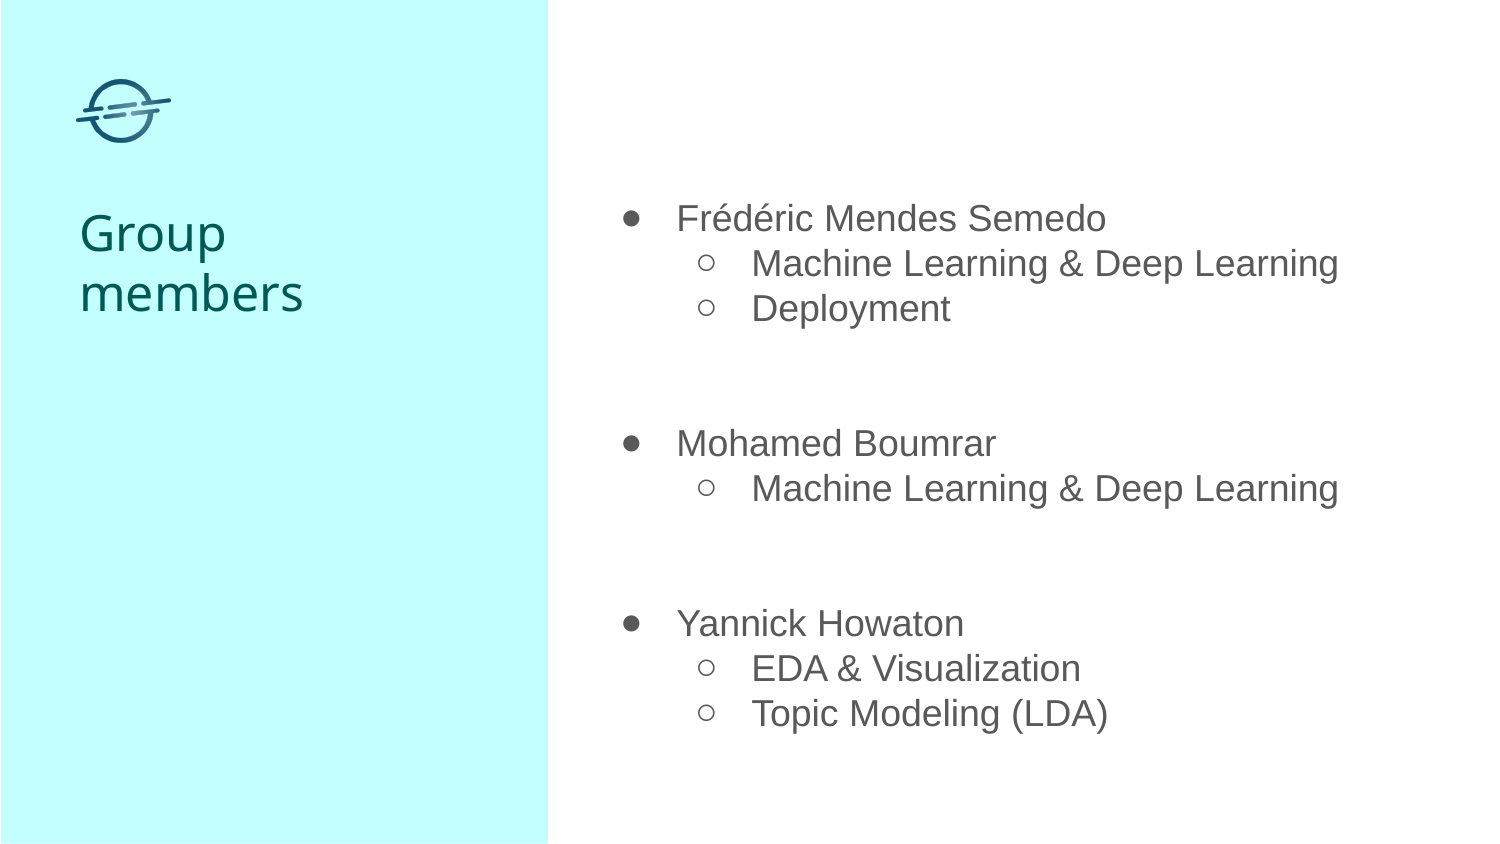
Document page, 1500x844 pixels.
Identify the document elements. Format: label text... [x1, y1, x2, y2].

text_box Frédéric Mendes Semedo Machine Learning & Deep Learning Deployment Mohamed Boumrar Machine Learning & Deep Learning Yannick Howaton EDA & Visualization Topic Modeling (LDA) [511, 186, 1477, 696]
title Group members [64, 186, 477, 755]
text_box [0, 0, 548, 844]
picture [75, 78, 171, 143]
